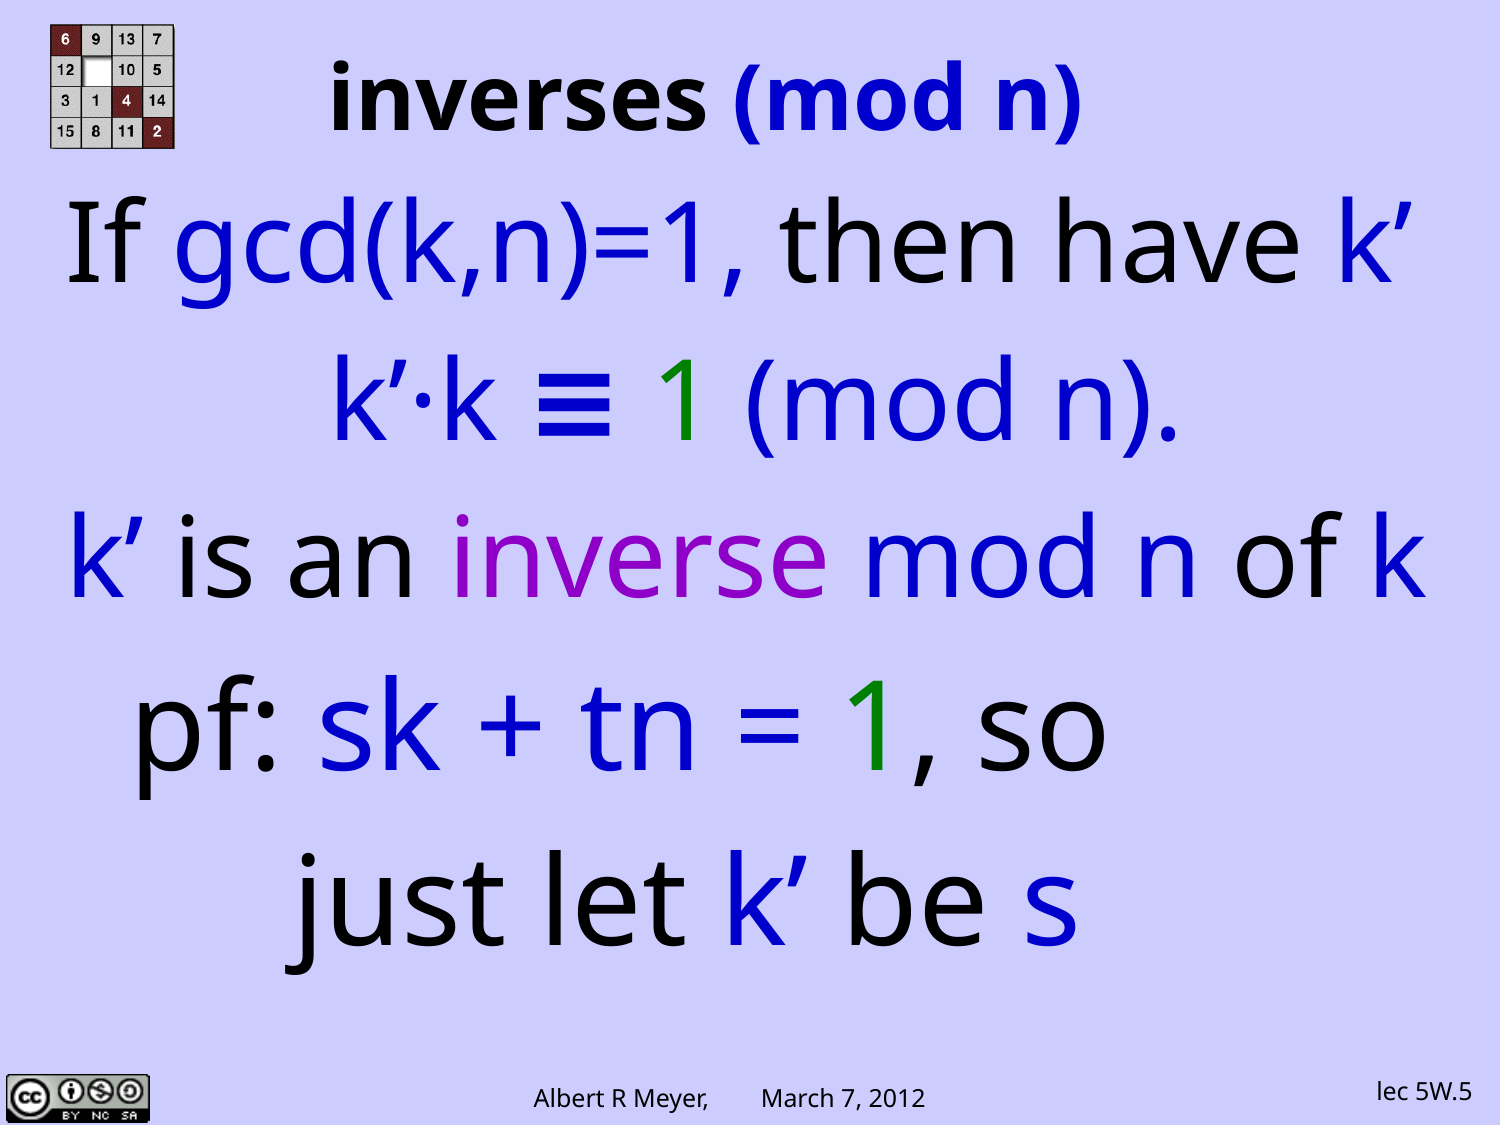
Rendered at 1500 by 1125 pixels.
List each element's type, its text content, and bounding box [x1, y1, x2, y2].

picture [50, 24, 175, 149]
picture [6, 1074, 150, 1123]
slide_number lec 5W.5 [1137, 1062, 1488, 1123]
title inverses (mod n) [312, 0, 1213, 162]
list If gcd(k,n)=1, then have k’ k’·k ≡ 1 (mod n). k’ is an inverse mod n of k pf: sk + tn = 1, so just let k’ be s [49, 162, 1463, 1026]
